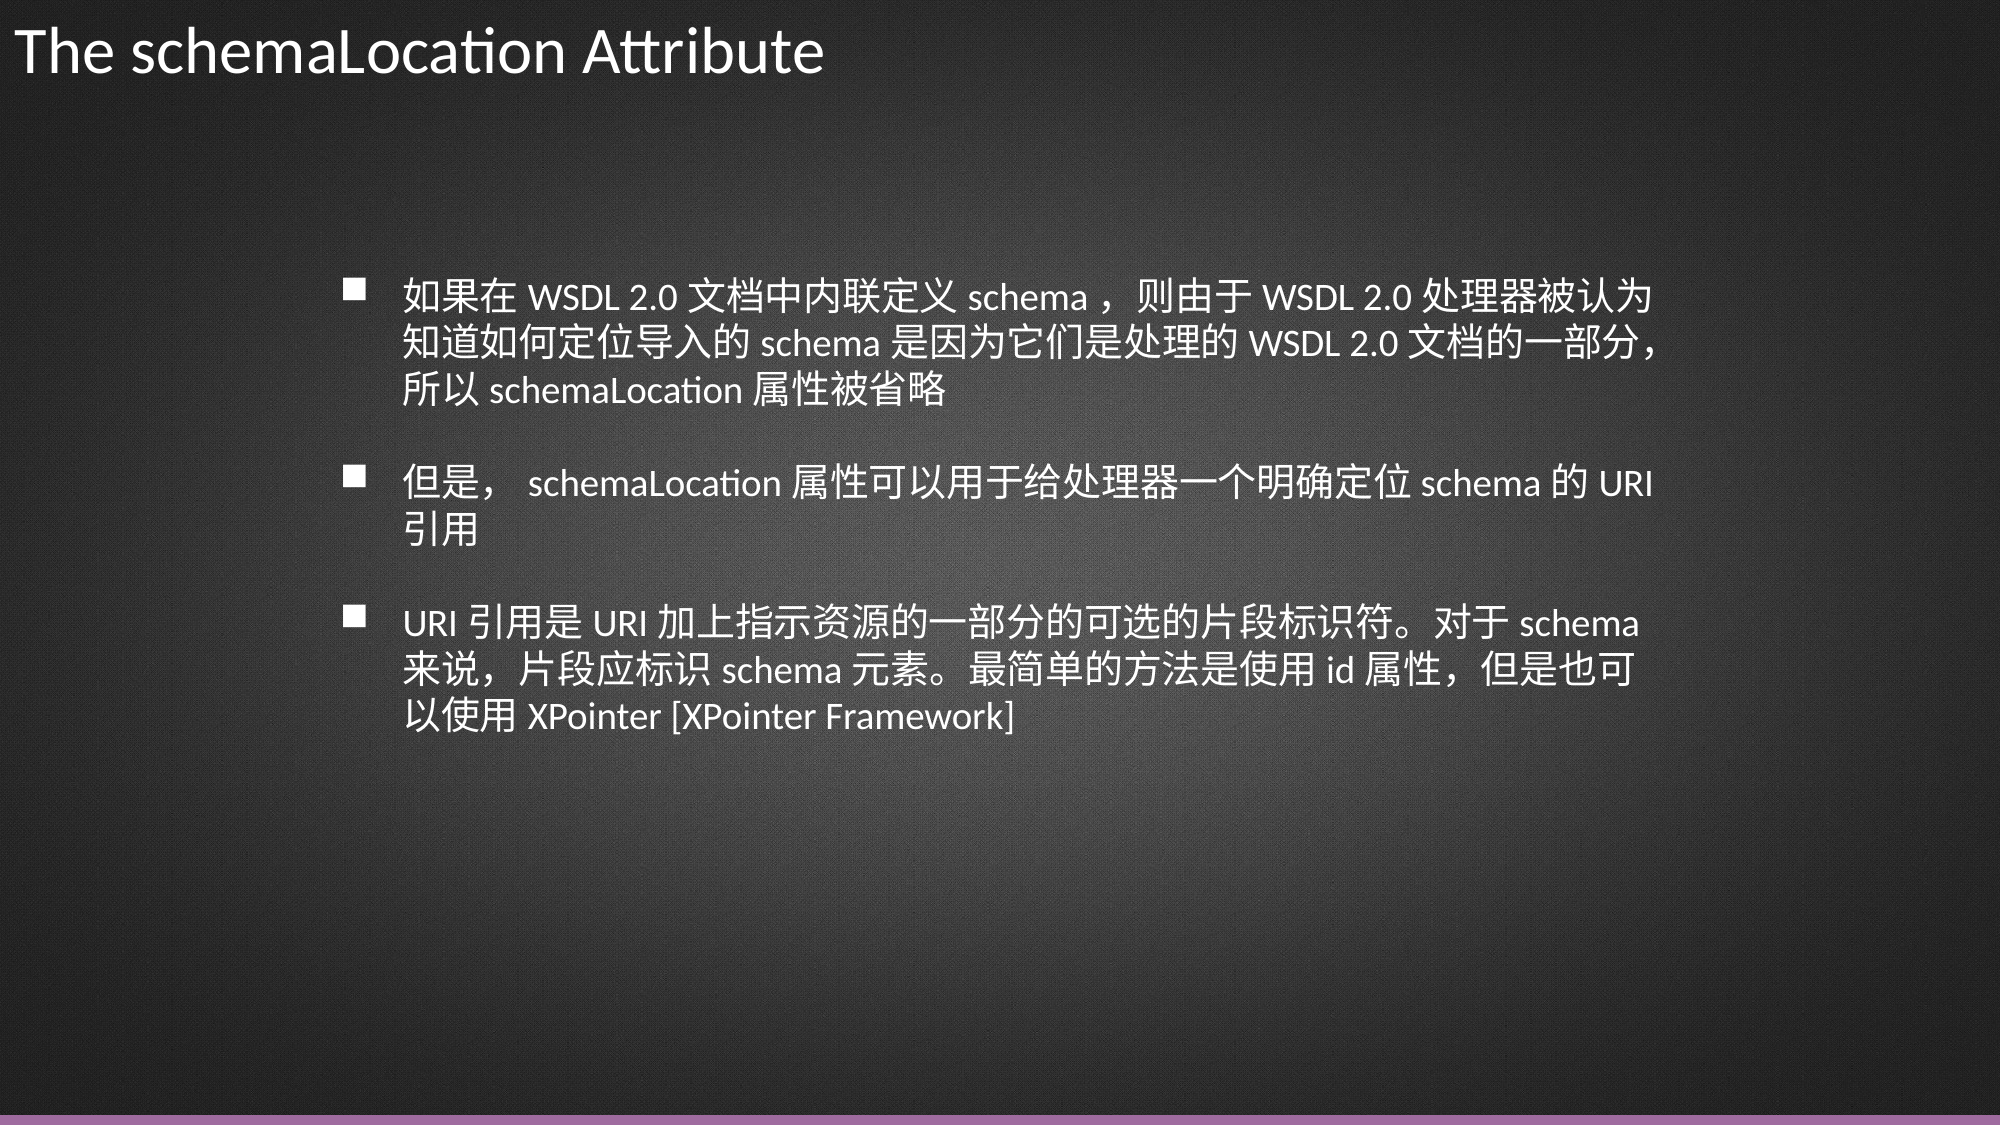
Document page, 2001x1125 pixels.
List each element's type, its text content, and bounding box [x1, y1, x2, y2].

picture [0, 0, 2000, 1114]
text_box [0, 1114, 2000, 1125]
text_box The schemaLocation Attribute [0, 0, 875, 95]
text_box 如果在WSDL 2.0文档中内联定义schema，则由于WSDL 2.0处理器被认为知道如何定位导入的schema是因为它们是处理的WSDL 2.0文档的一部分，所以schemaLocation属性被省略 但是，schemaLocation属性可以用于给处理器一个明确定位schema的URI引用 URI引用是URI加上指示资源的一部分的可选的片段标识符。对于schema来说，片段应标识schema元素。最简单的方法是使用id属性，但是也可以使用XPointer [XPointer Framework] [325, 264, 1675, 745]
